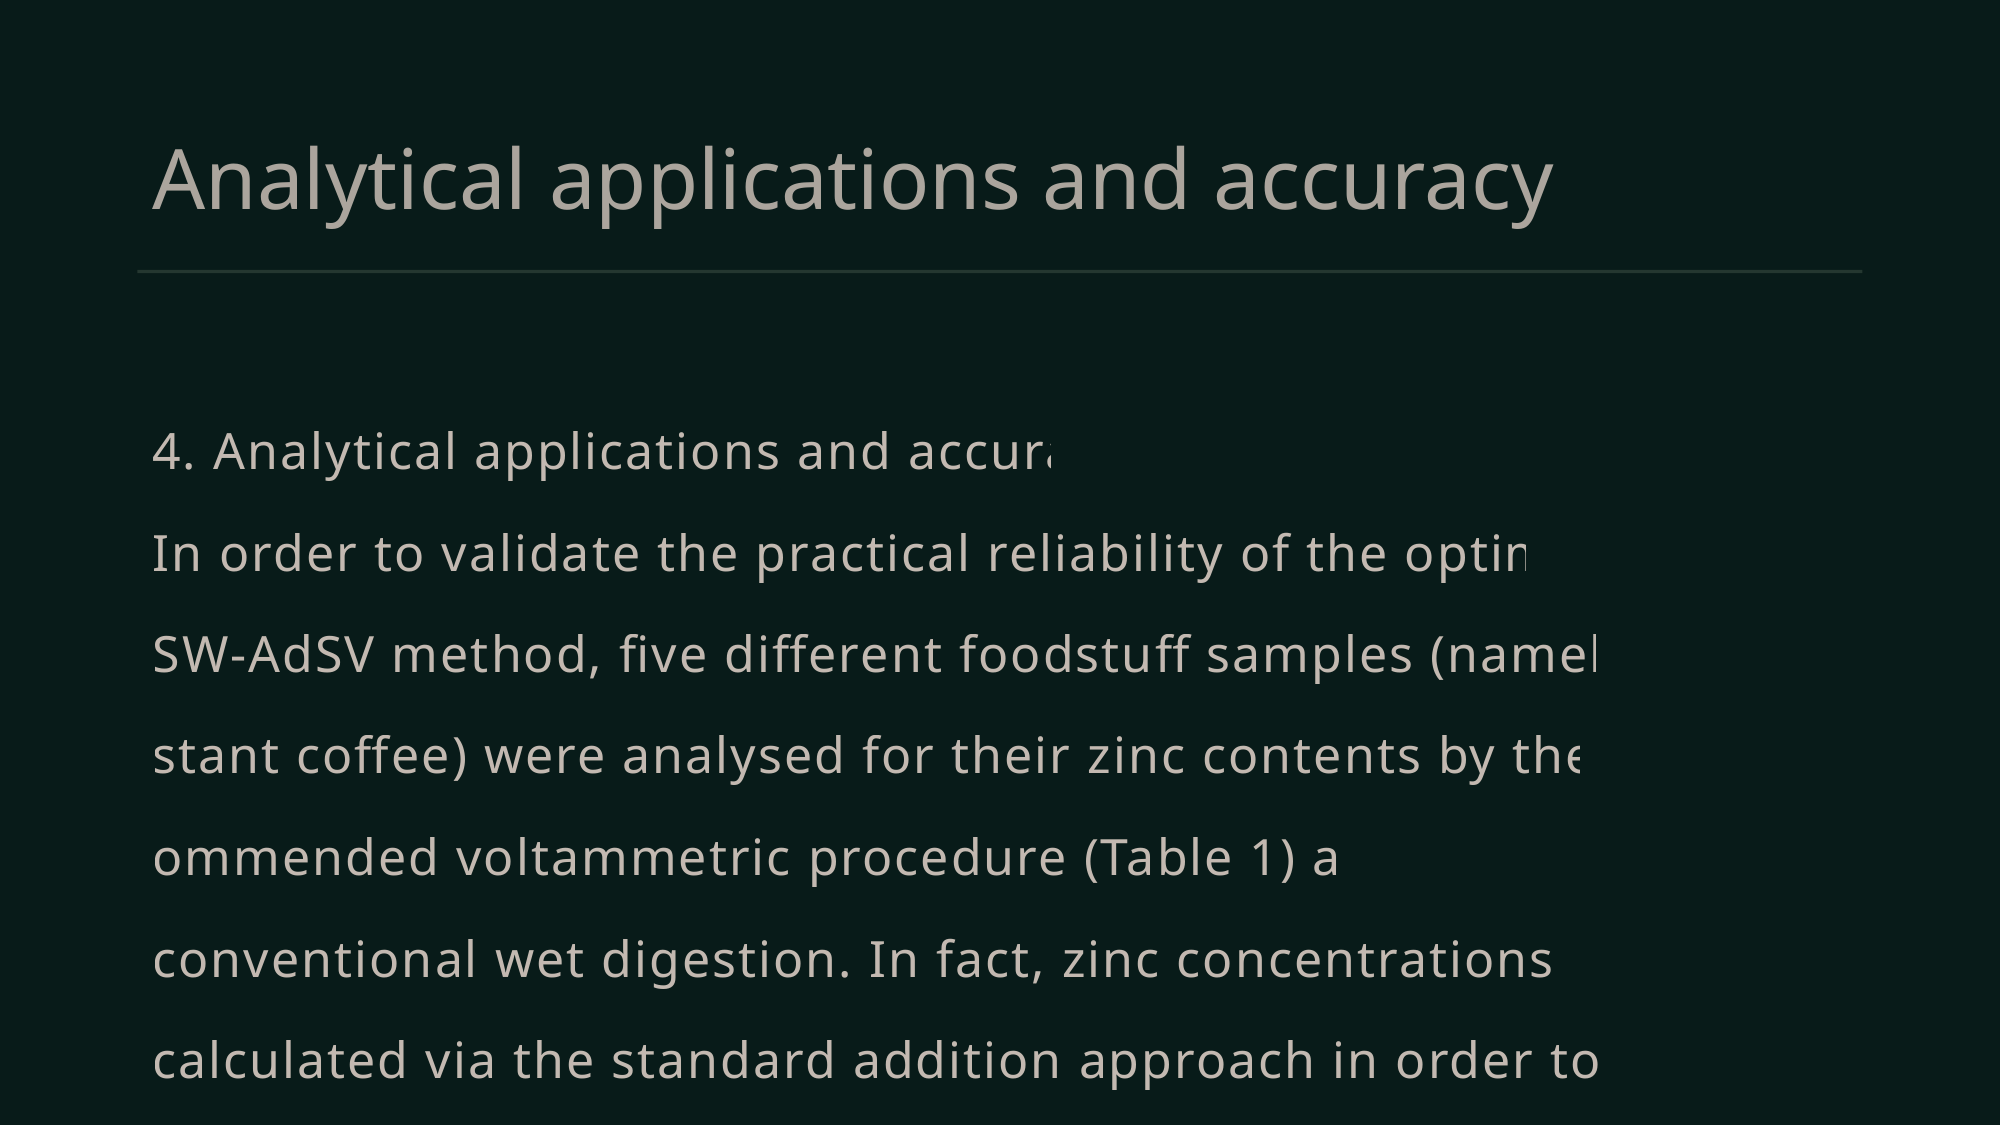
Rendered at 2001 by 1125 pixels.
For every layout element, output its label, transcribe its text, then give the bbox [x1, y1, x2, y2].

list 4. Analytical applications and accuracy In order to validate the practical reliability of the optimized SW-AdSV method, five different foodstuff samples (namely in- stant coffee) were analysed for their zinc contents by the rec- ommended voltammetric procedure (Table 1) after conventional wet digestion. In fact, zinc concentrations were calculated via the standard addition approach in order to min- imize the sample matrix interference. Typical analytical results correspond to the mean values of four replicate determinations are summarized in Table 2. The accuracy of the developed elec- troanalytical method was verified by comparing the analytical results obtained by SW-AdSV method with that obtained by atomic absorption spectrometric (AAS) method for the same instant coffee samples. As can be seen from Table 2, the results obtained by the developed voltammetric method compared favorably with those obtained by the spectroscopic reference method. The agreement of the compared result was tested by the paired t-test statistical approach (Miller and Miller,1994). The means of both analytical methods were found to be not differ significantly, since all the calculated t-test value were less than the critical value (2.45) at the 95% confidence level (P = 0.05). There is no statistical evidence that the means of the proposed voltammetric method differ significantly from the means of the reference methods (null hypotheses is obtained).Acknowledgements This work was supported by College of Science Research Cen- ter (Project No. ST/Chem/2007/35) and also was supported by King Abdulaziz City for Science and Technology (Project No. [137, 399, 1863, 982]
title Analytical applications and accuracy [137, 108, 1863, 244]
